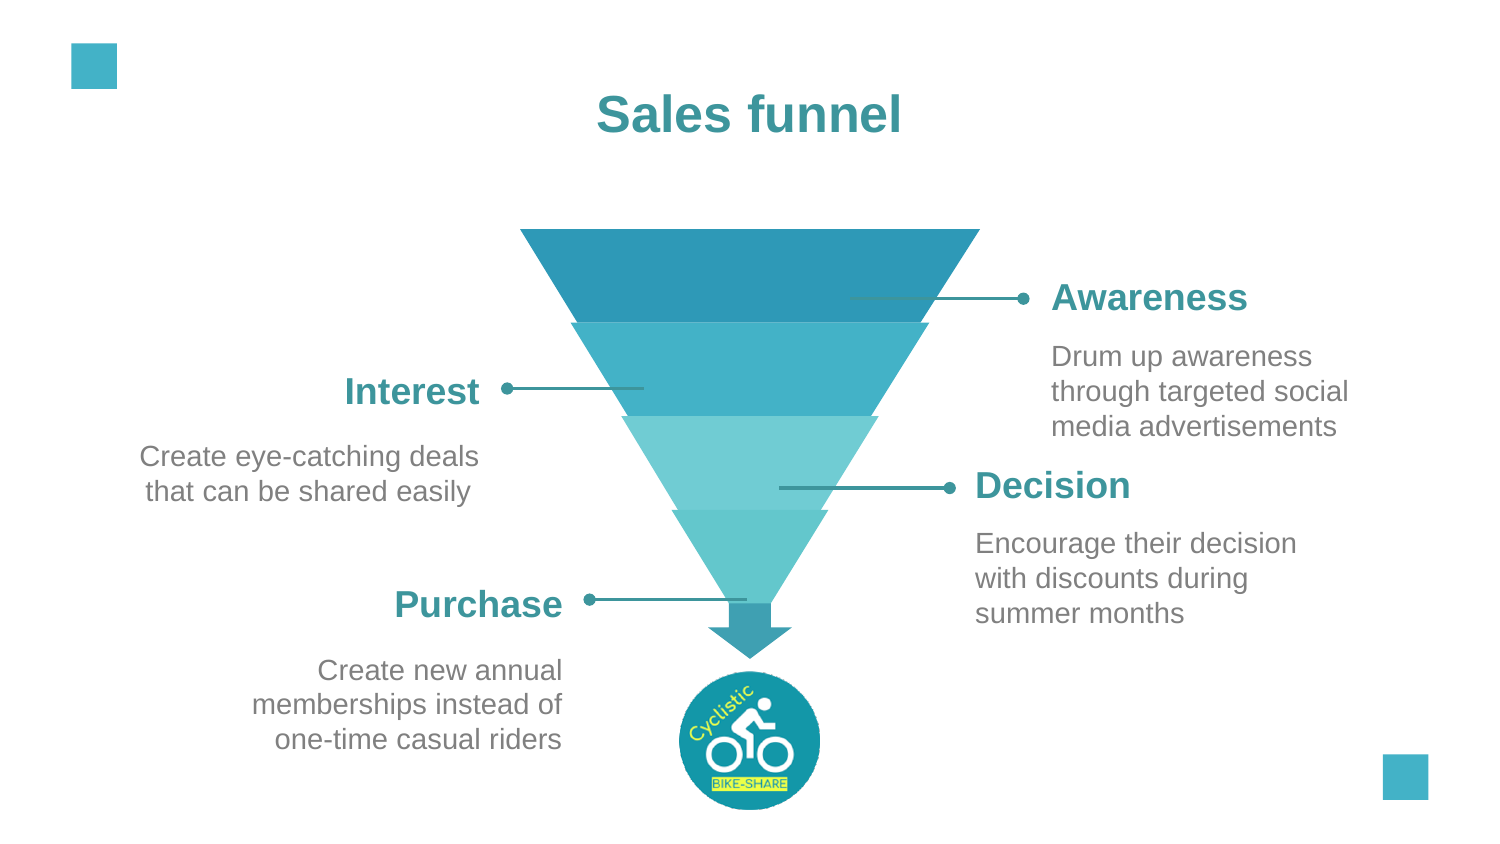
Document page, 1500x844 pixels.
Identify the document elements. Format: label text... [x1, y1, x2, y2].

text_box [520, 229, 981, 322]
subtitle Create eye-catching deals that can be shared easily [120, 421, 495, 516]
subtitle Drum up awareness through targeted social media advertisements [1036, 321, 1382, 451]
text_box [570, 322, 930, 416]
title Sales funnel [118, 88, 1382, 135]
title Purchase [297, 569, 578, 635]
title Interest [169, 356, 495, 423]
subtitle Encourage their decision with discounts during summer months [960, 509, 1343, 629]
title Decision [960, 450, 1286, 517]
picture [679, 671, 821, 810]
subtitle Create new annual memberships instead of one-time casual riders [195, 635, 578, 730]
title Awareness [1036, 262, 1362, 329]
text_box [671, 509, 829, 604]
text_box [708, 604, 792, 659]
text_box [621, 416, 879, 509]
